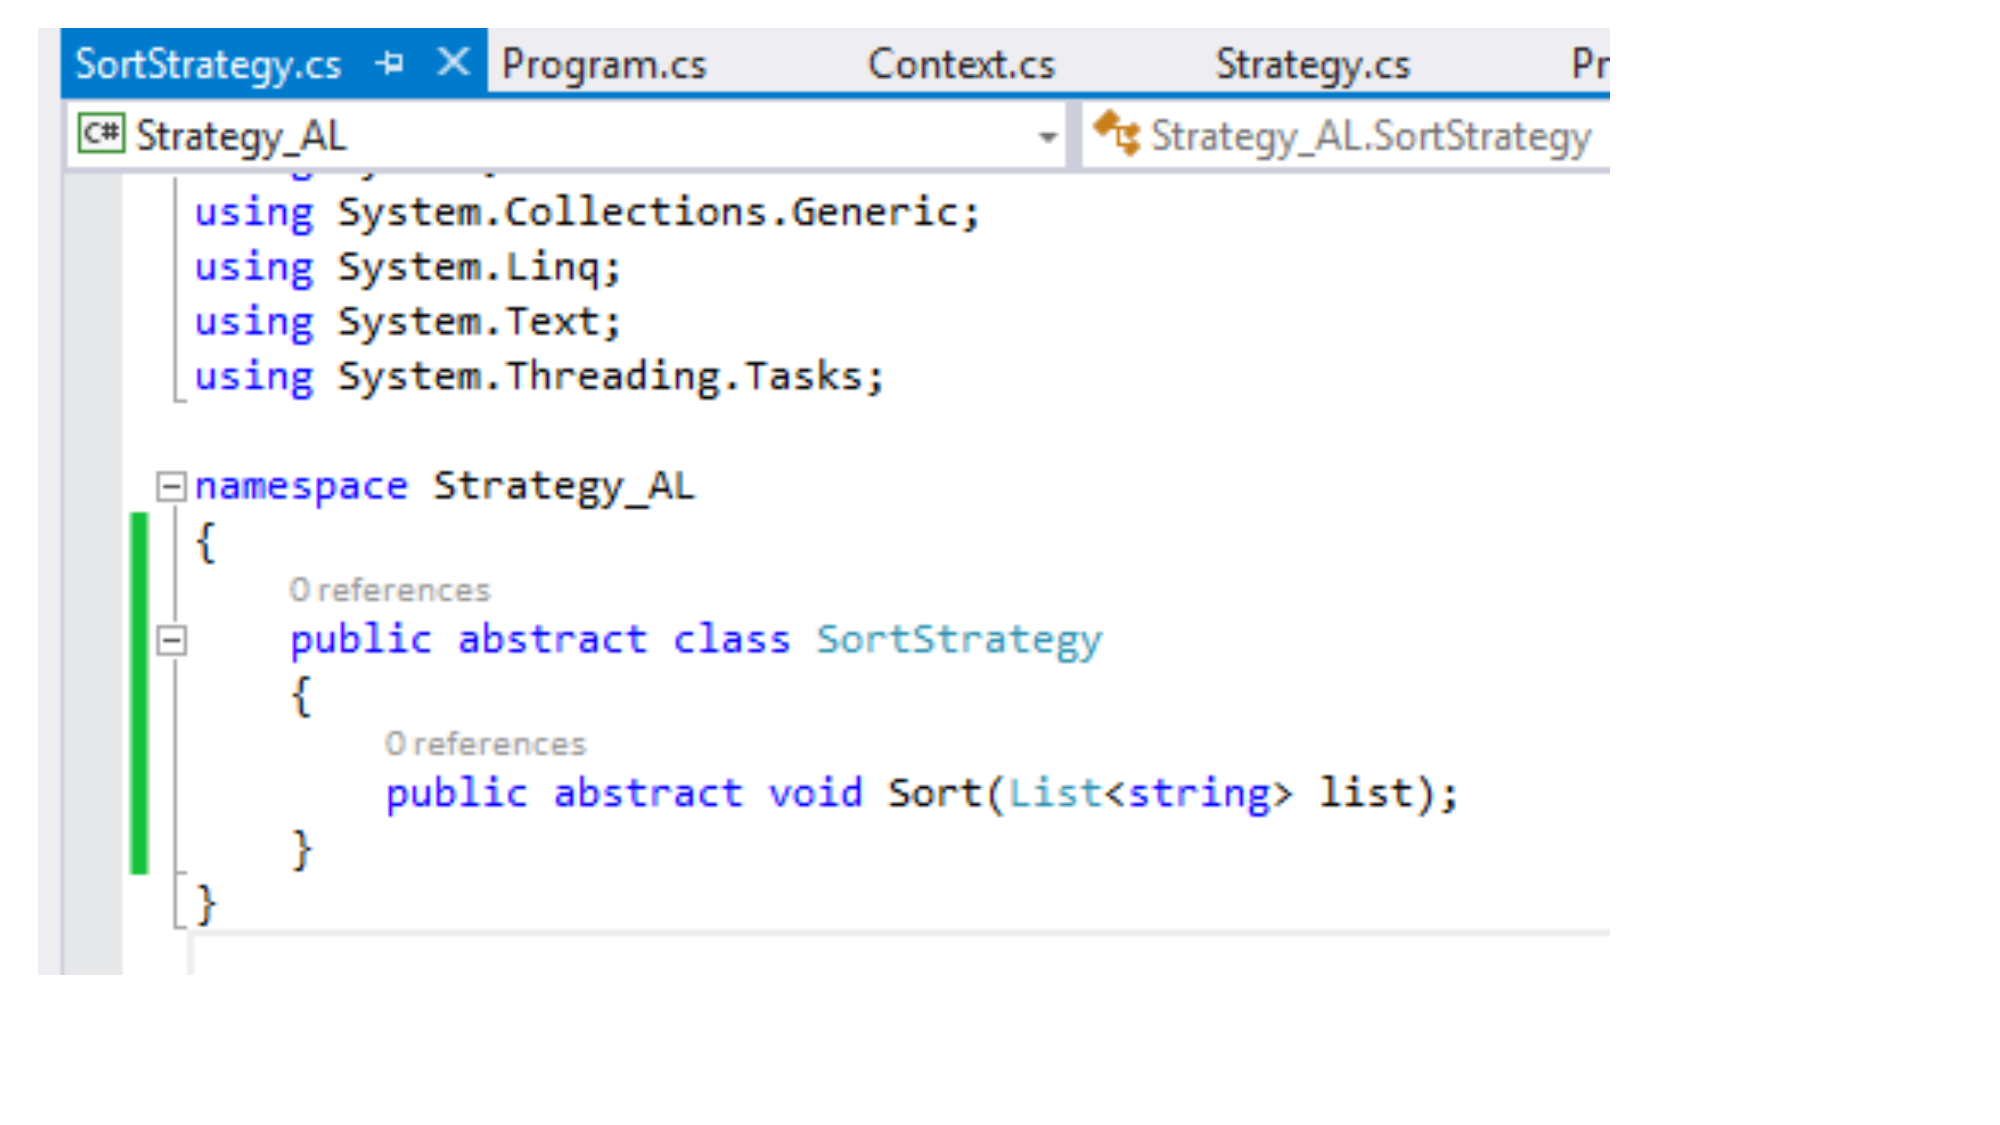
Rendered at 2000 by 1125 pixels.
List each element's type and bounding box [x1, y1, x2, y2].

picture [37, 28, 1610, 976]
